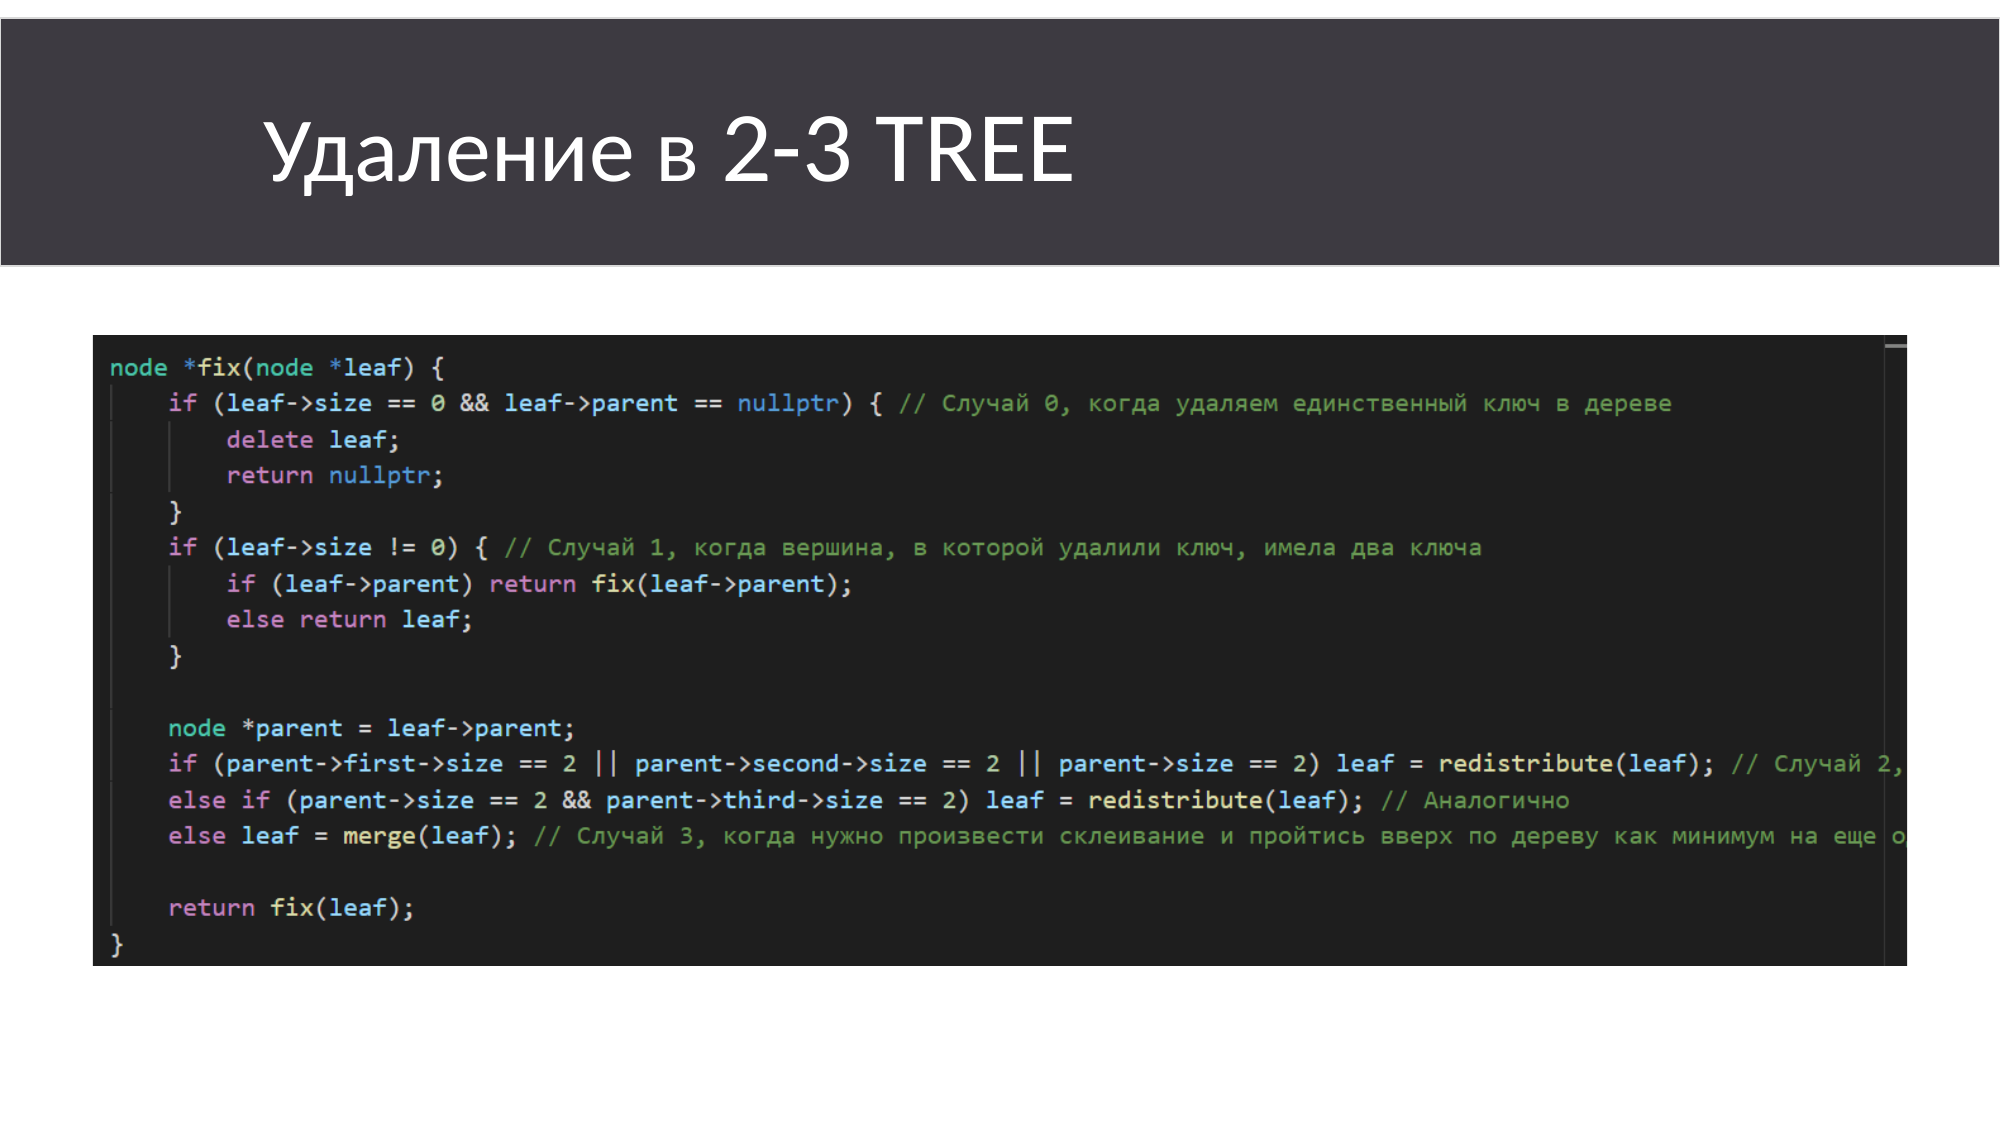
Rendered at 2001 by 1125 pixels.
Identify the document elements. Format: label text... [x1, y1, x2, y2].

text_box Удаление в 2-3 TREE [0, 17, 2000, 267]
picture [92, 335, 1908, 966]
